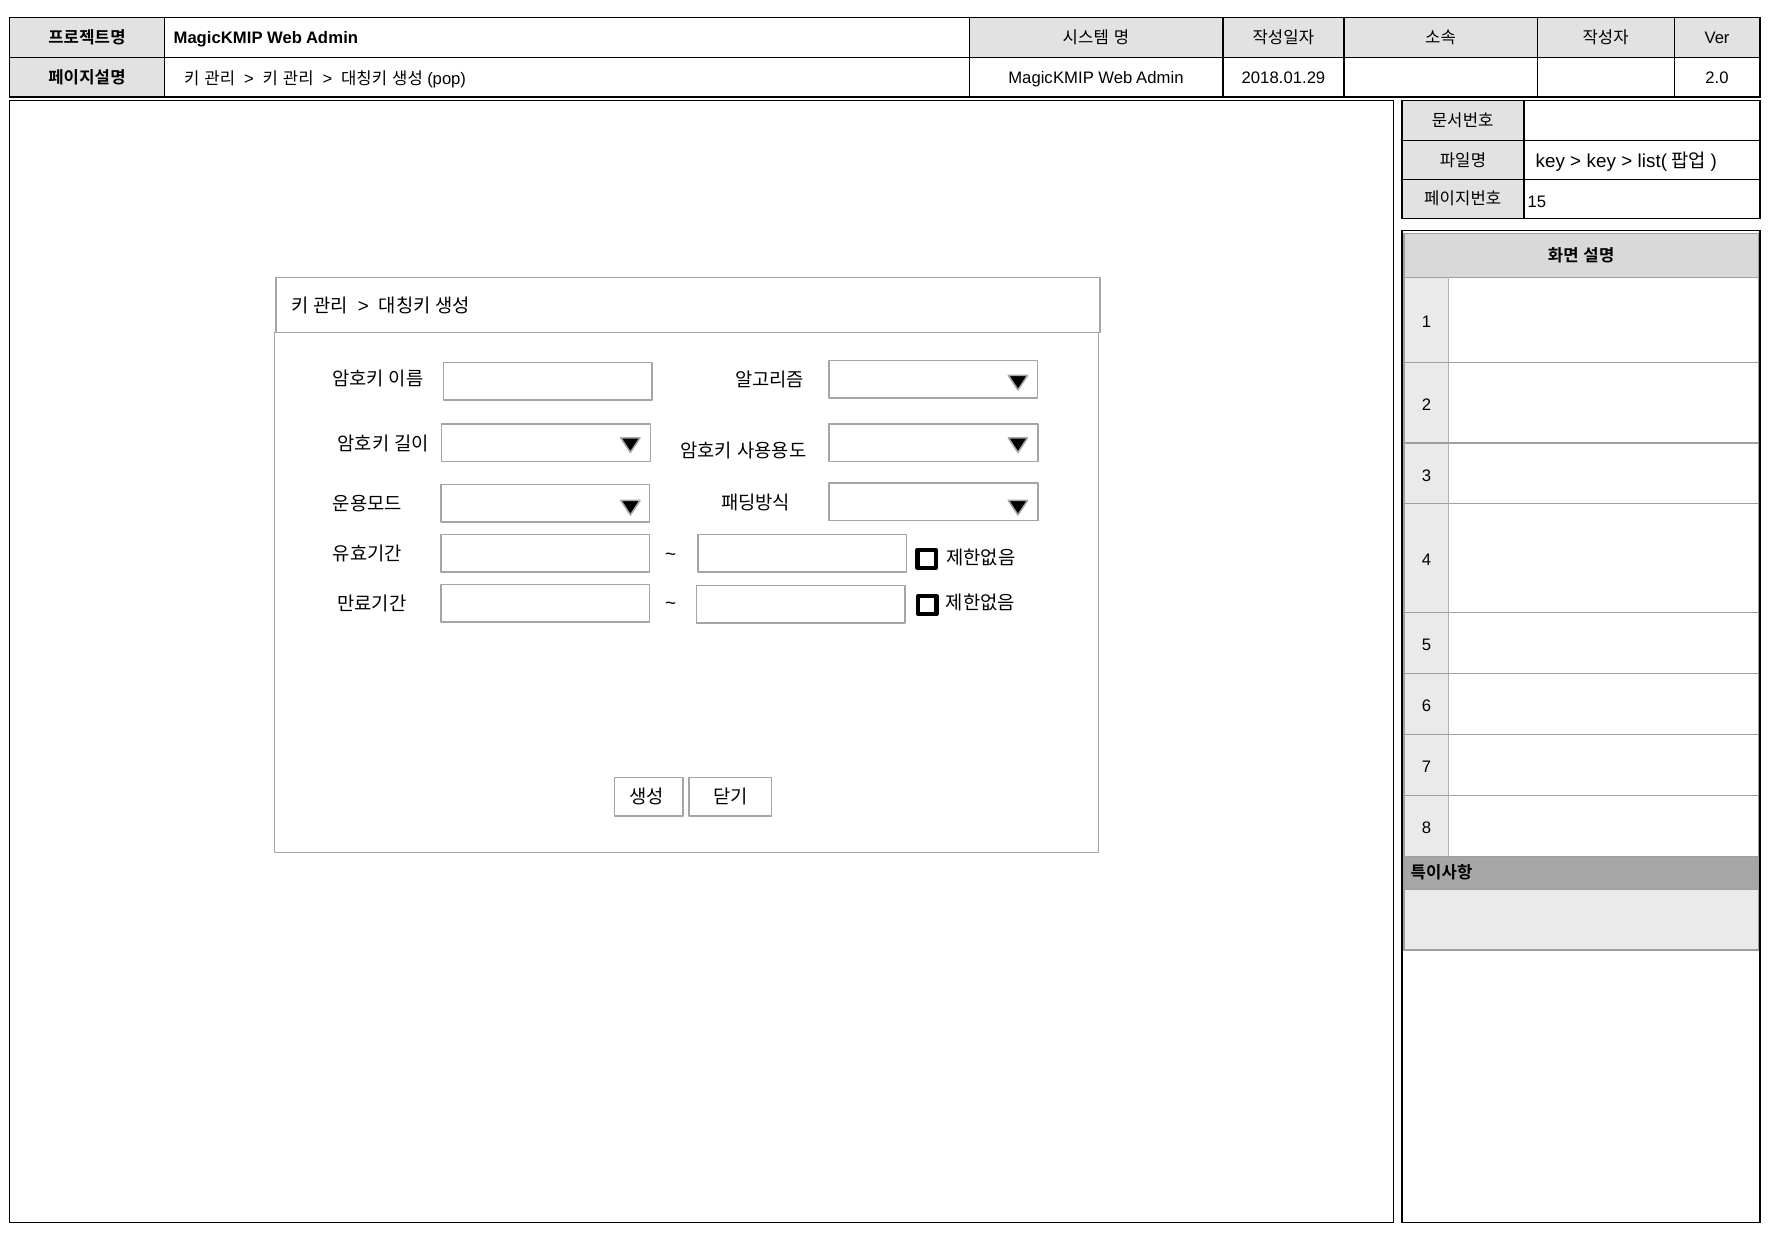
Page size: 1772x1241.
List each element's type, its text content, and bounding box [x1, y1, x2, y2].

table_cell 1 [1405, 278, 1448, 362]
text_box [443, 362, 653, 400]
text_box [440, 534, 650, 573]
table_cell 6 [1405, 674, 1448, 734]
text_box 알고리즘 [735, 368, 853, 391]
text_box 생성 [614, 777, 683, 817]
table_cell [1449, 674, 1758, 734]
text_box [915, 548, 938, 570]
text_box 암호키 이름 [332, 367, 467, 390]
text_box 만료기간 [337, 591, 430, 613]
text_box [440, 484, 650, 522]
text_box 닫기 [689, 777, 772, 817]
table_cell 7 [1405, 735, 1448, 795]
text_box key > key > list(팝업) [1535, 148, 1732, 172]
text_box [440, 584, 650, 622]
text_box 암호키 길이 [310, 431, 430, 455]
table_cell [1449, 796, 1758, 856]
text_box ~ [665, 542, 700, 572]
text_box 패딩방식 [721, 490, 817, 514]
text_box ~ [665, 590, 700, 621]
text_box 키 관리 > 키 관리 > 대칭키 생성(pop) [169, 60, 709, 92]
table_cell [1449, 444, 1758, 503]
text_box 유효기간 [332, 541, 429, 565]
text_box [829, 423, 1038, 462]
text_box [696, 585, 906, 623]
text_box [916, 594, 939, 616]
text_box [1008, 437, 1028, 453]
table_cell 3 [1405, 444, 1448, 503]
text_box [620, 437, 641, 453]
text_box [1008, 500, 1028, 515]
table_cell 2 [1405, 363, 1448, 442]
text_box 키 관리 > 대칭키 생성 [276, 277, 1100, 333]
text_box [441, 423, 651, 462]
text_box 제한없음 [945, 591, 1064, 614]
table_cell 5 [1405, 613, 1448, 673]
text_box [698, 534, 907, 573]
table_header 화면 설명 [1405, 234, 1758, 277]
text_box [829, 483, 1038, 521]
table_cell [1449, 504, 1758, 612]
text_box [274, 332, 1099, 853]
table_cell 4 [1405, 504, 1448, 612]
text_box 제한없음 [946, 545, 1064, 569]
text_box [828, 360, 1038, 399]
table_cell [1449, 613, 1758, 673]
table_cell [1449, 278, 1758, 362]
table_cell [1405, 890, 1758, 949]
table_cell 8 [1405, 796, 1448, 856]
table_cell 특이사항 [1405, 857, 1758, 889]
table_cell [1449, 363, 1758, 442]
text_box [620, 500, 641, 515]
text_box [1008, 375, 1028, 390]
table_cell [1449, 735, 1758, 795]
text_box 운용모드 [332, 491, 429, 515]
text_box 암호키 사용용도 [680, 438, 827, 462]
